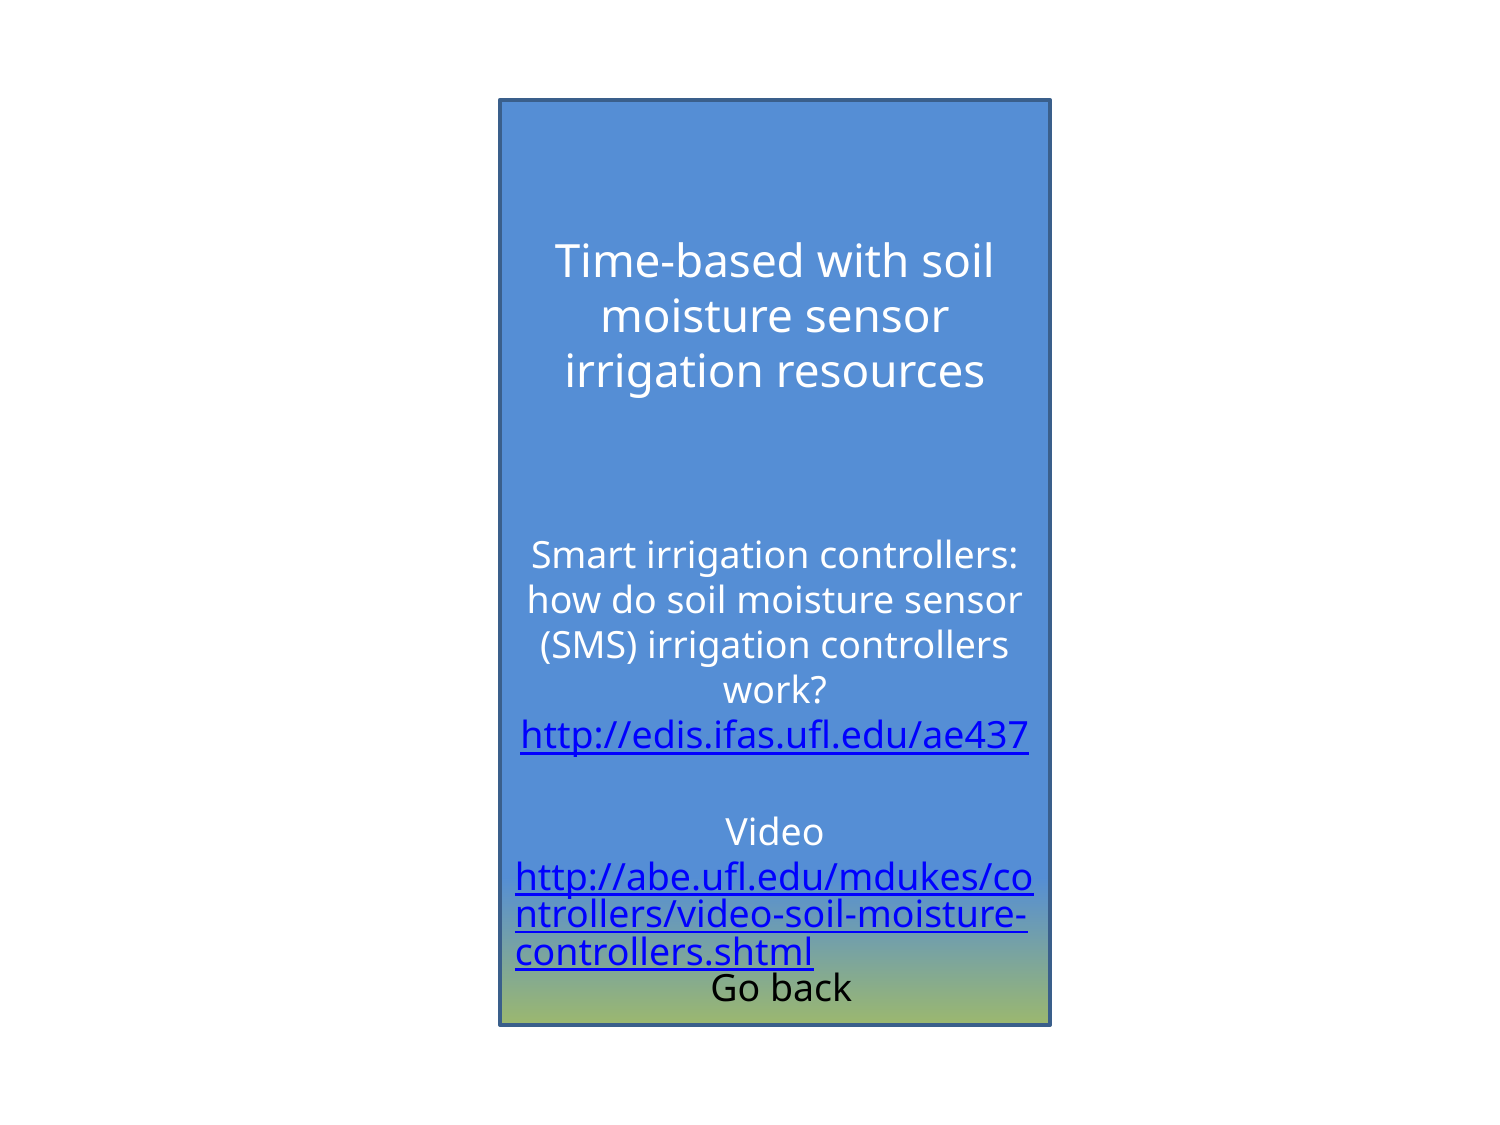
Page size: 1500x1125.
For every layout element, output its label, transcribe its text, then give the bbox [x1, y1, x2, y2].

text_box Go back [695, 956, 867, 1062]
text_box Time-based with soil moisture sensor irrigation resources Smart irrigation controllers: how do soil moisture sensor (SMS) irrigation controllers work? http://edis.ifas.ufl.edu/ae437 Video http://abe.ufl.edu/mdukes/controllers/video-soil-moisture-controllers.shtml [498, 98, 1052, 1027]
